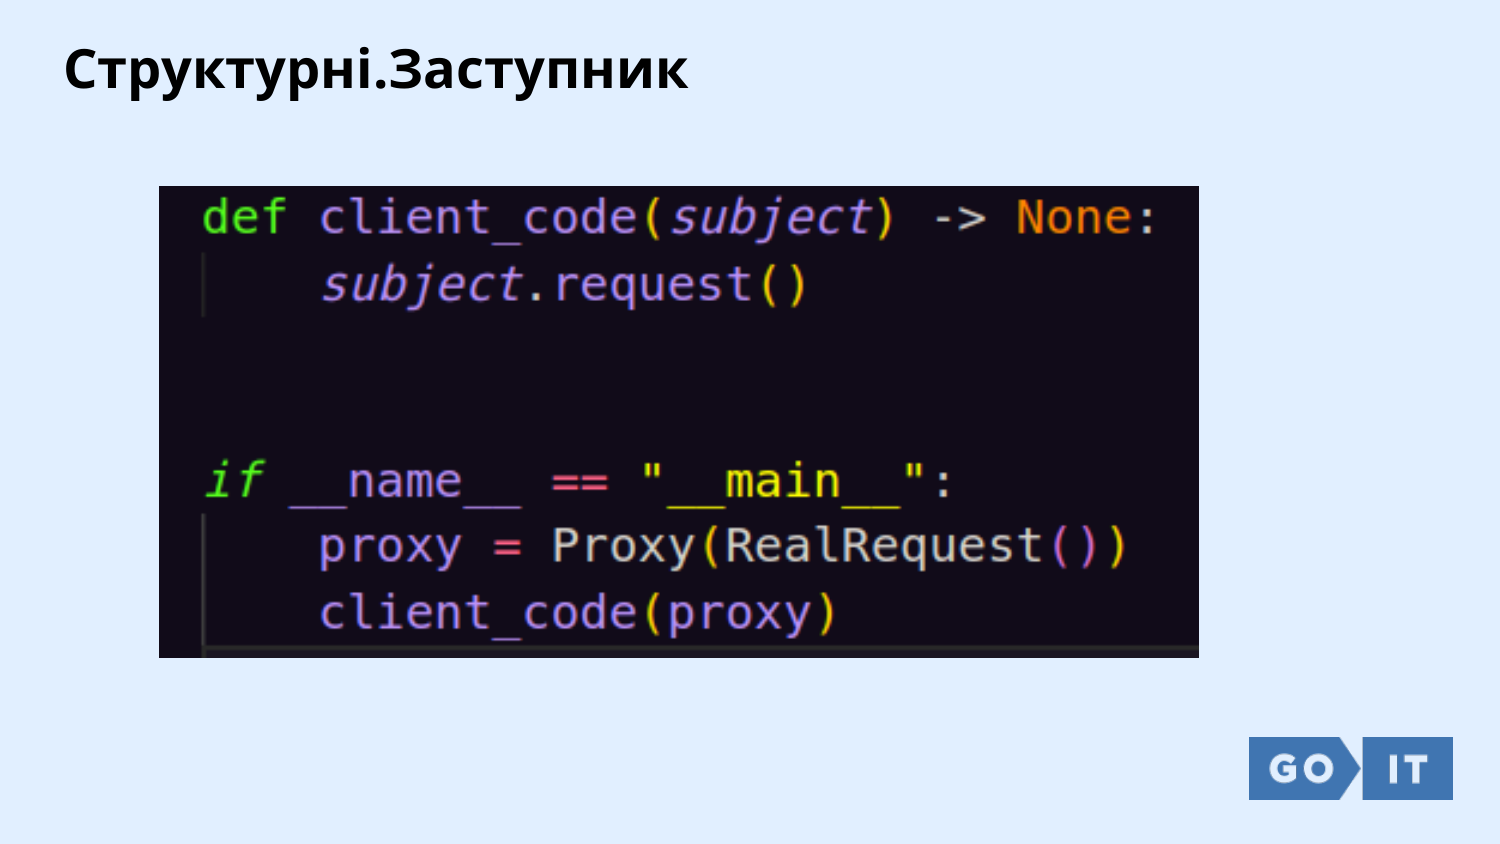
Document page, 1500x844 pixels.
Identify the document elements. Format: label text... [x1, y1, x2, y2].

picture [1249, 737, 1453, 800]
picture [159, 185, 1199, 658]
text_box Структурні.Заступник [48, 19, 1310, 115]
